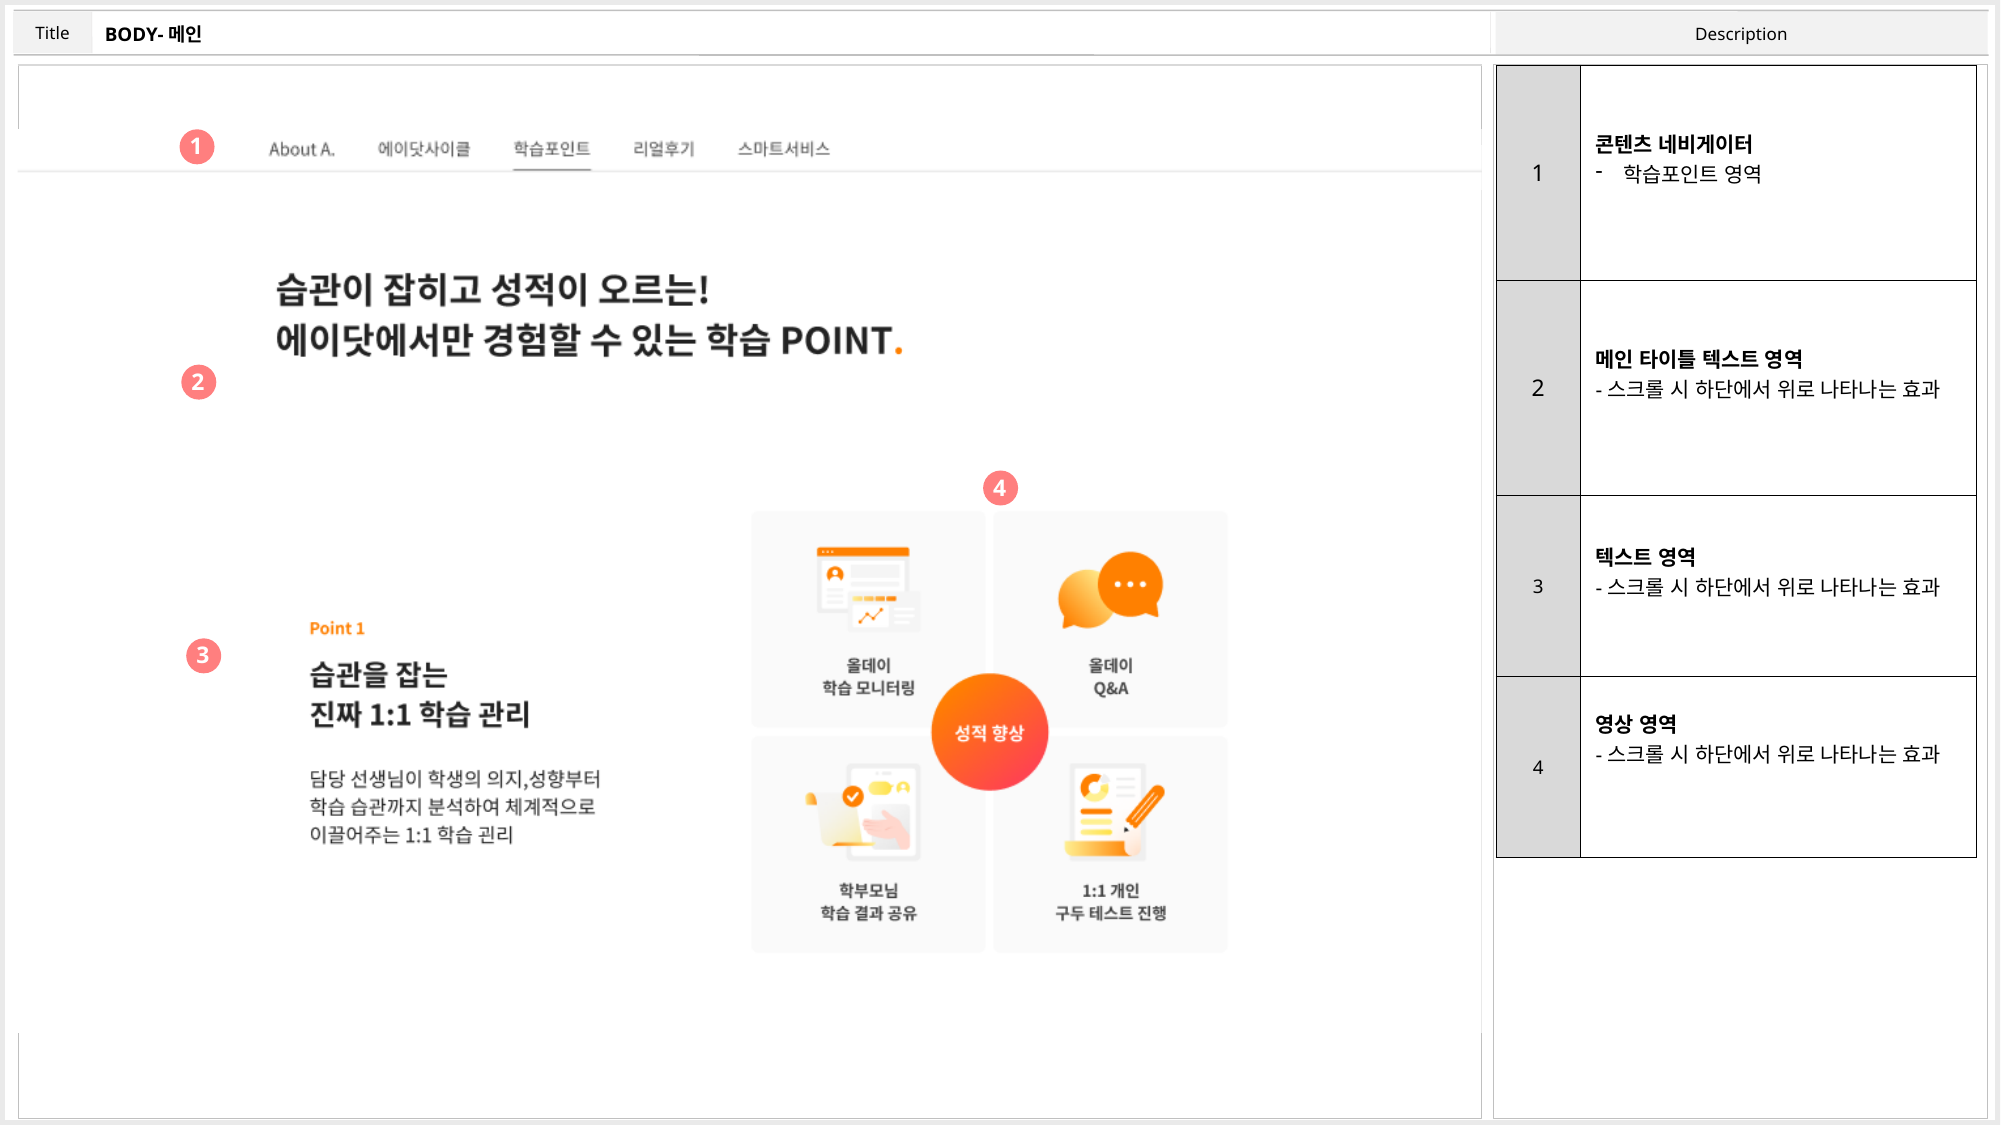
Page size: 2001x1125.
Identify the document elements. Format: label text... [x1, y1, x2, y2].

table_header 1 [1497, 66, 1580, 280]
table_cell 3 [1497, 496, 1580, 676]
text_box BODY-메인 [90, 15, 218, 53]
table_cell 메인 타이틀 텍스트 영역 -스크롤 시 하단에서 위로 나타나는 효과 [1581, 281, 1976, 495]
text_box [174, 124, 219, 168]
table_cell 텍스트 영역 -스크롤 시 하단에서 위로 나타나는 효과 [1581, 496, 1976, 676]
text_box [978, 465, 1022, 509]
table_cell 영상 영역 -스크롤 시 하단에서 위로 나타나는 효과 [1581, 677, 1976, 857]
table_cell 2 [1497, 281, 1580, 495]
picture [17, 128, 1482, 1034]
table_header 콘텐츠 네비게이터 학습포인트 영역 [1581, 66, 1976, 280]
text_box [176, 359, 220, 403]
table_cell 4 [1497, 677, 1580, 857]
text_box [181, 633, 225, 677]
